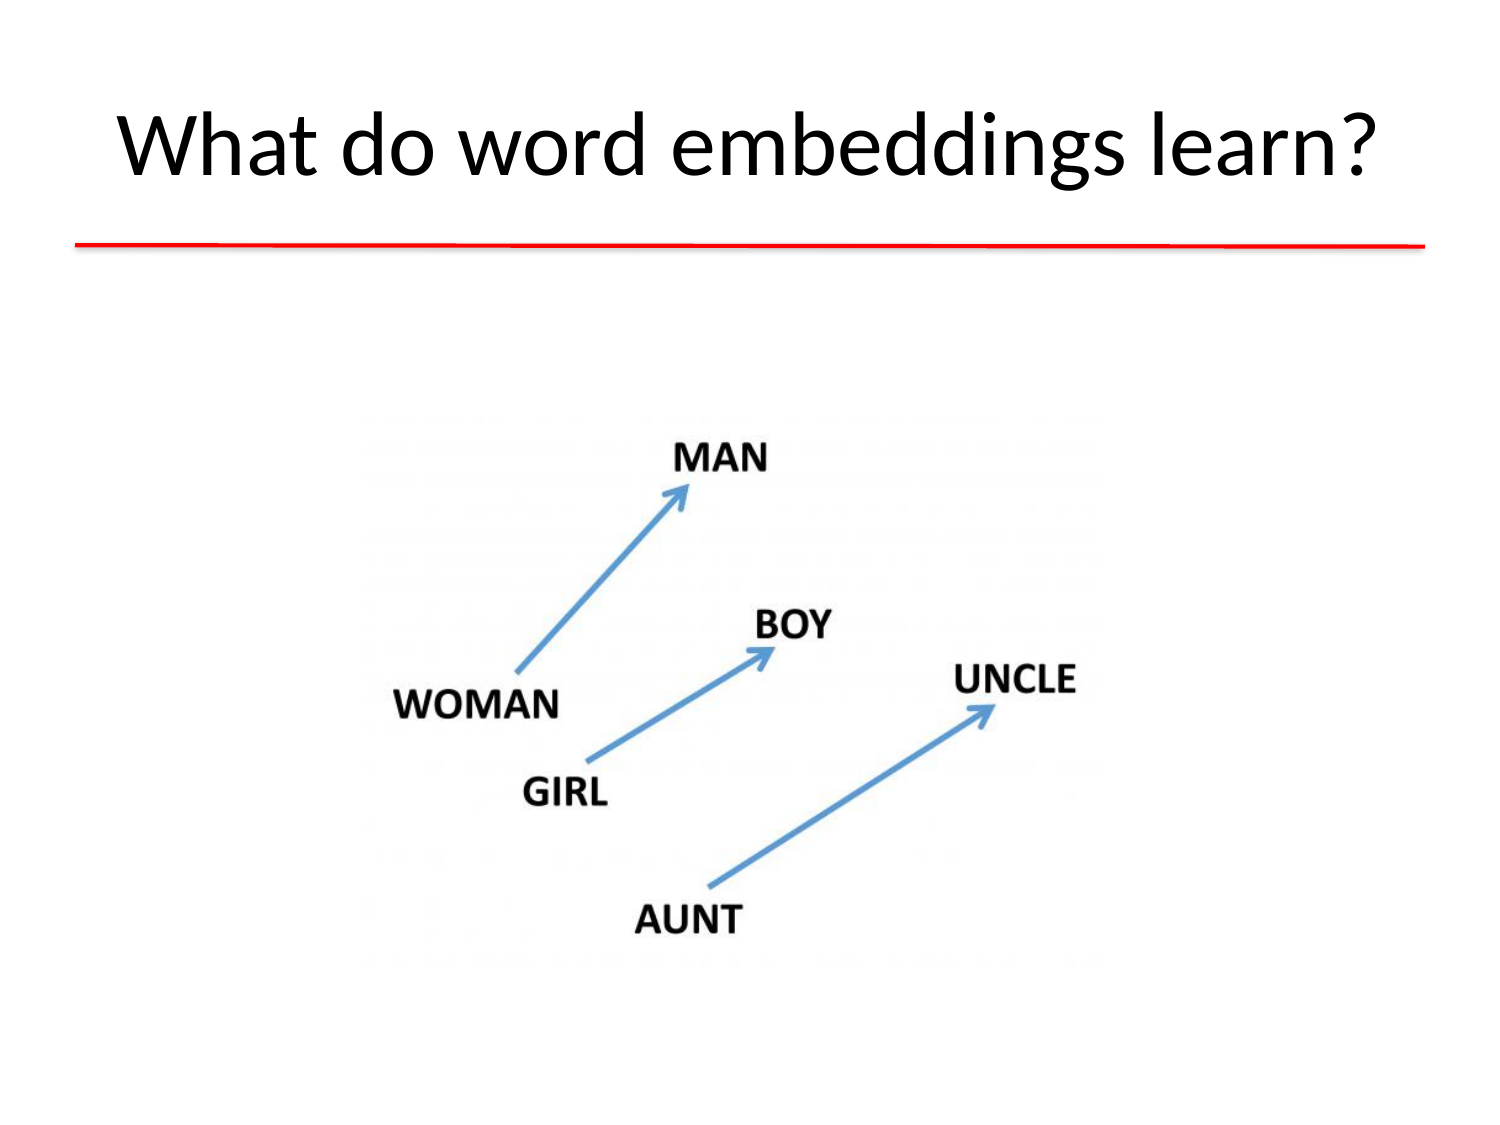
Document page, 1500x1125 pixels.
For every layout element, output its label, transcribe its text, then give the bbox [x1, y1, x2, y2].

picture [365, 415, 1105, 973]
title What do word embeddings learn? [75, 45, 1425, 233]
